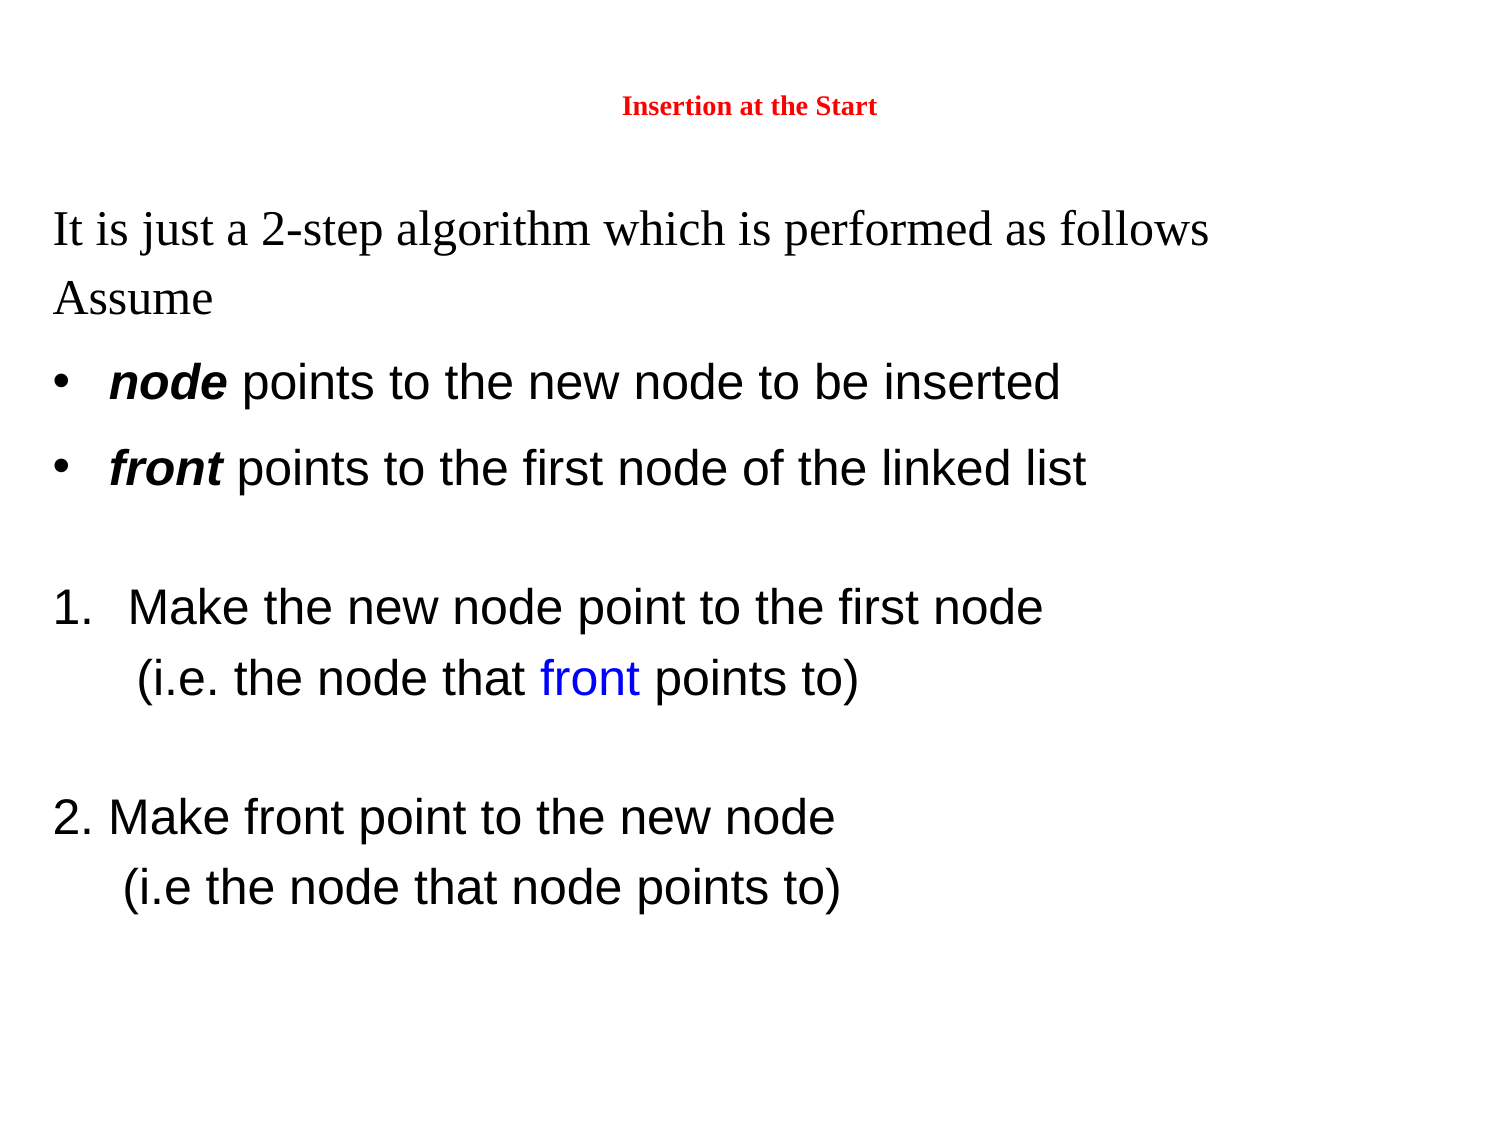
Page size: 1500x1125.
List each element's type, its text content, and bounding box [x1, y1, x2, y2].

list It is just a 2-step algorithm which is performed as follows Assume node points to the new node to be inserted front points to the first node of the linked list Make the new node point to the first node (i.e. the node that front points to) 2. Make front point to the new node (i.e the node that node points to) [37, 187, 1463, 1050]
title Insertion at the Start [75, 45, 1425, 163]
